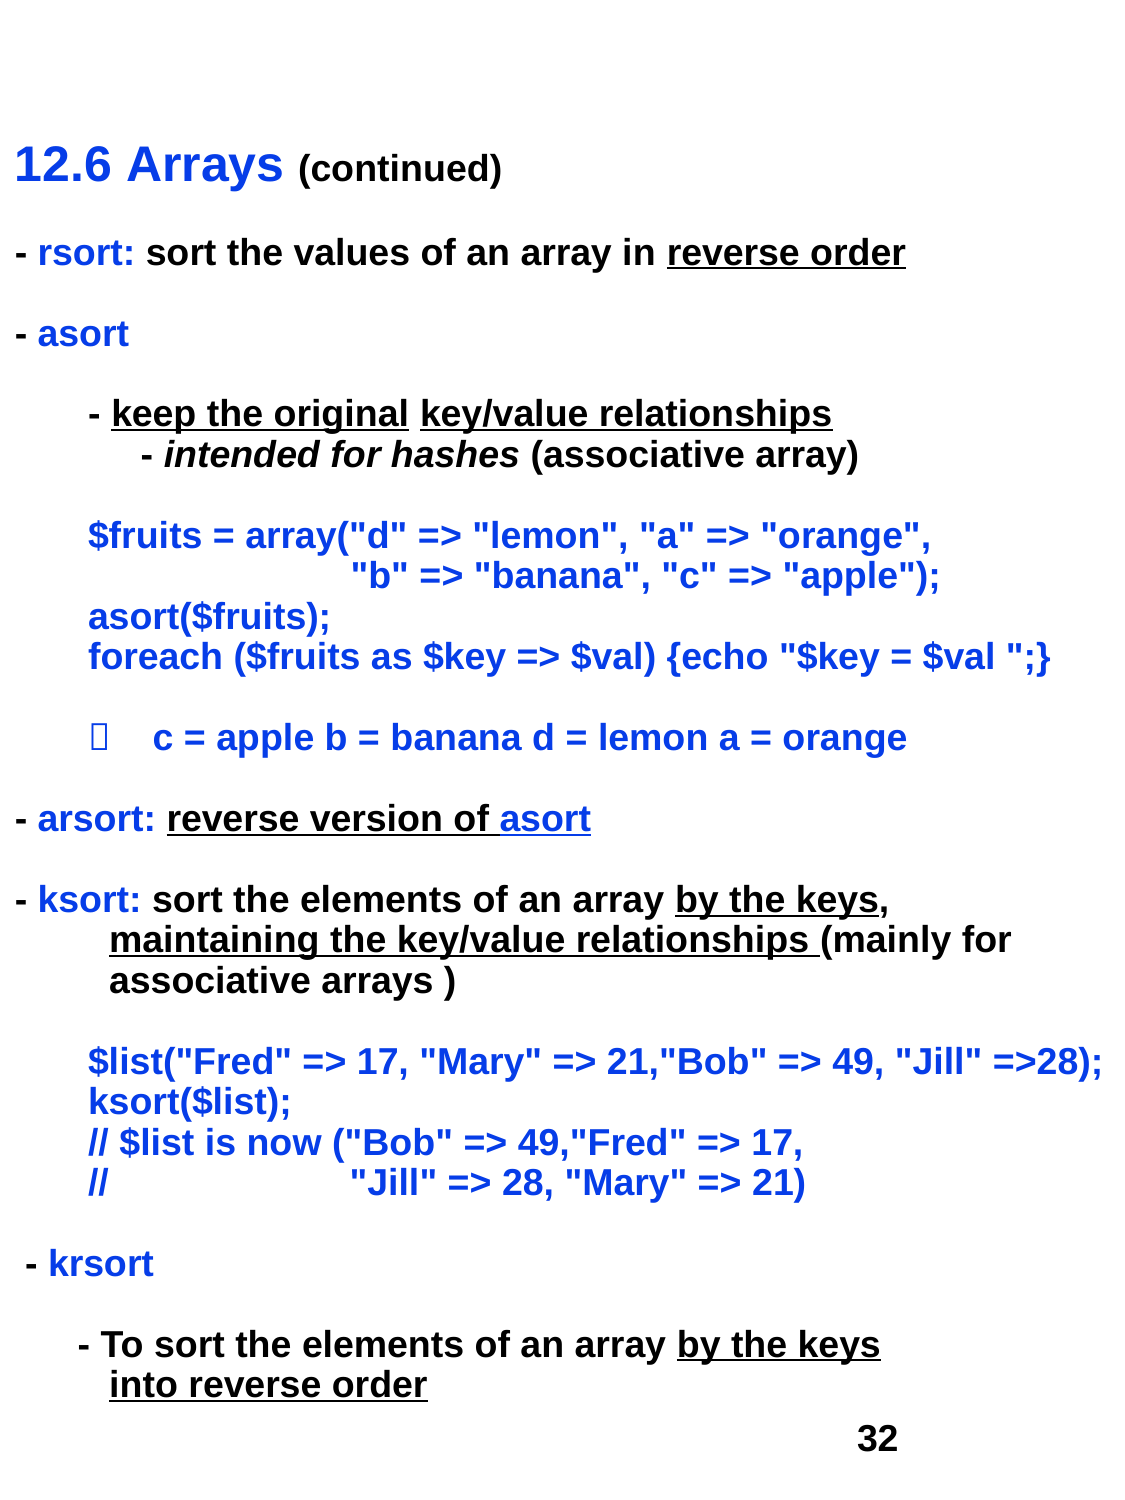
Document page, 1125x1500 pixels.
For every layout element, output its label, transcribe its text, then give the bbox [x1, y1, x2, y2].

text_box 12.6 Arrays (continued) - rsort: sort the values of an array in reverse order - asort - keep the original key/value relationships - intended for hashes (associative array) $fruits = array("d" => "lemon", "a" => "orange", "b" => "banana", "c" => "apple"); asort($fruits); foreach ($fruits as $key => $val) {echo "$key = $val ";}  c = apple b = banana d = lemon a = orange - arsort: reverse version of asort - ksort: sort the elements of an array by the keys, maintaining the key/value relationships (mainly for associative arrays ) $list("Fred" => 17, "Mary" => 21,"Bob" => 49, "Jill" =>28); ksort($list); // $list is now ("Bob" => 49,"Fred" => 17, // "Jill" => 28, "Mary" => 21) - krsort - To sort the elements of an array by the keys into reverse order [0, 130, 1125, 1454]
